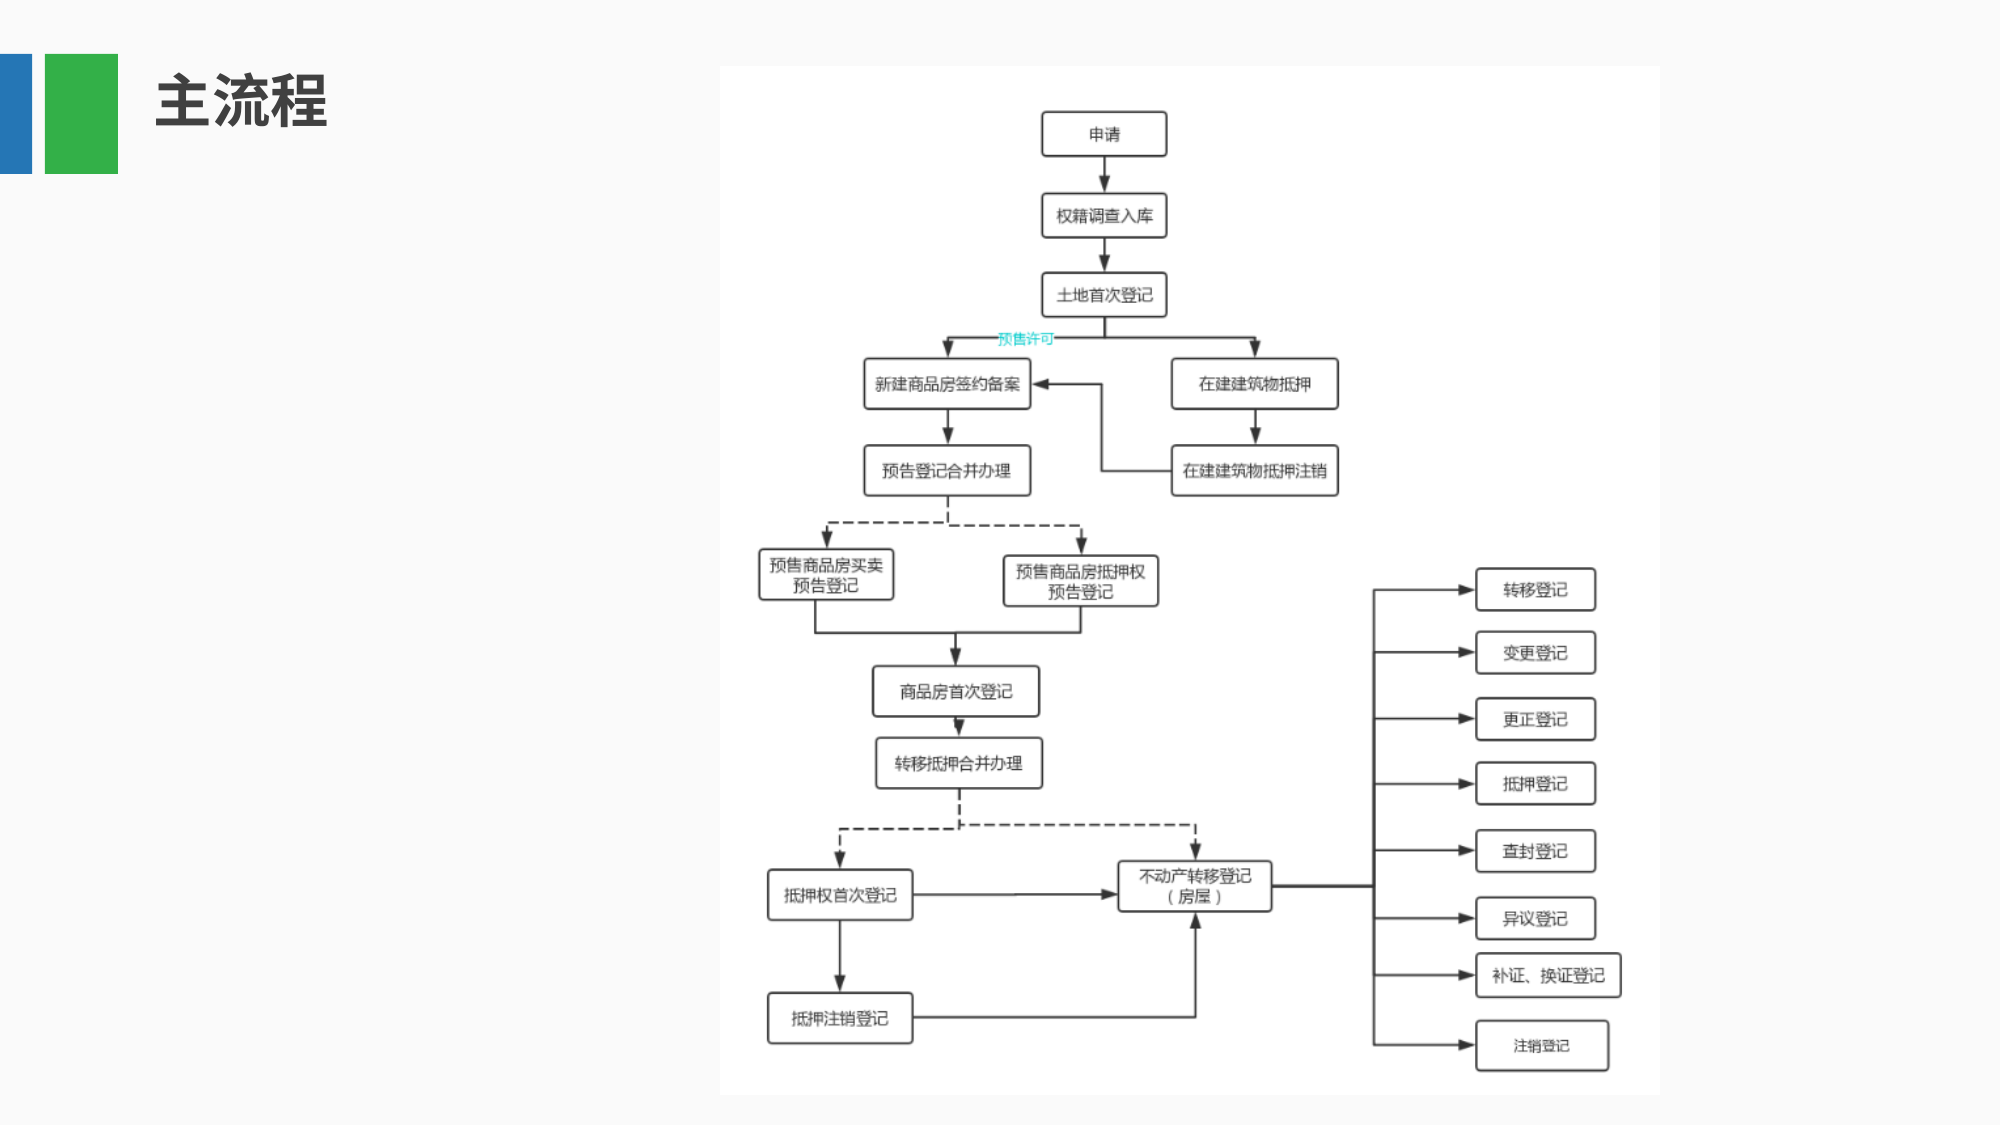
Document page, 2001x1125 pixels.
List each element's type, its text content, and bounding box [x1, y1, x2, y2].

text_box [44, 53, 119, 175]
text_box [0, 53, 33, 175]
picture [720, 66, 1660, 1095]
text_box 主流程 [139, 56, 680, 142]
